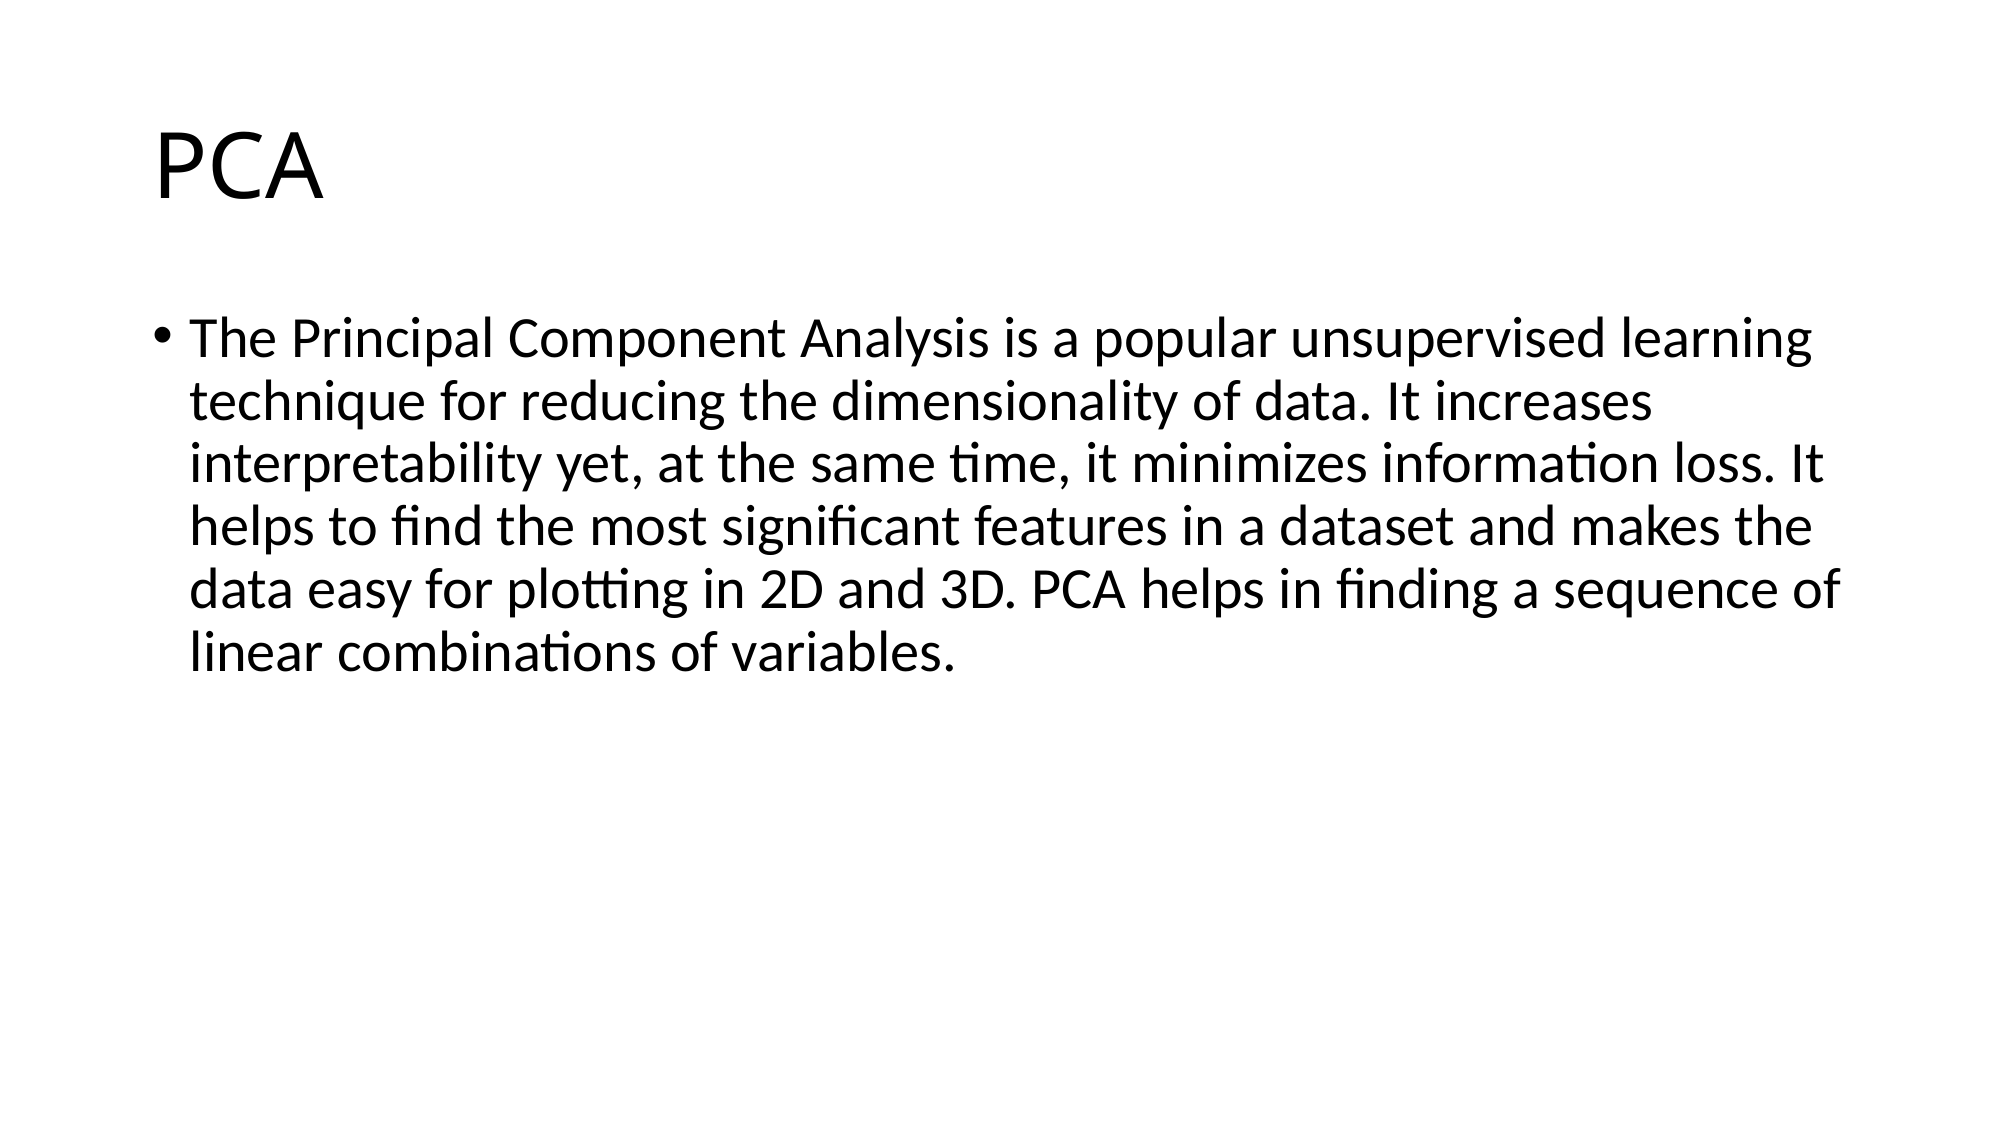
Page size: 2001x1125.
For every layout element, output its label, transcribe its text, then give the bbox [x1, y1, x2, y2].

title PCA [137, 59, 1863, 278]
list The Principal Component Analysis is a popular unsupervised learning technique for reducing the dimensionality of data. It increases interpretability yet, at the same time, it minimizes information loss. It helps to find the most significant features in a dataset and makes the data easy for plotting in 2D and 3D. PCA helps in finding a sequence of linear combinations of variables. [137, 299, 1863, 1014]
